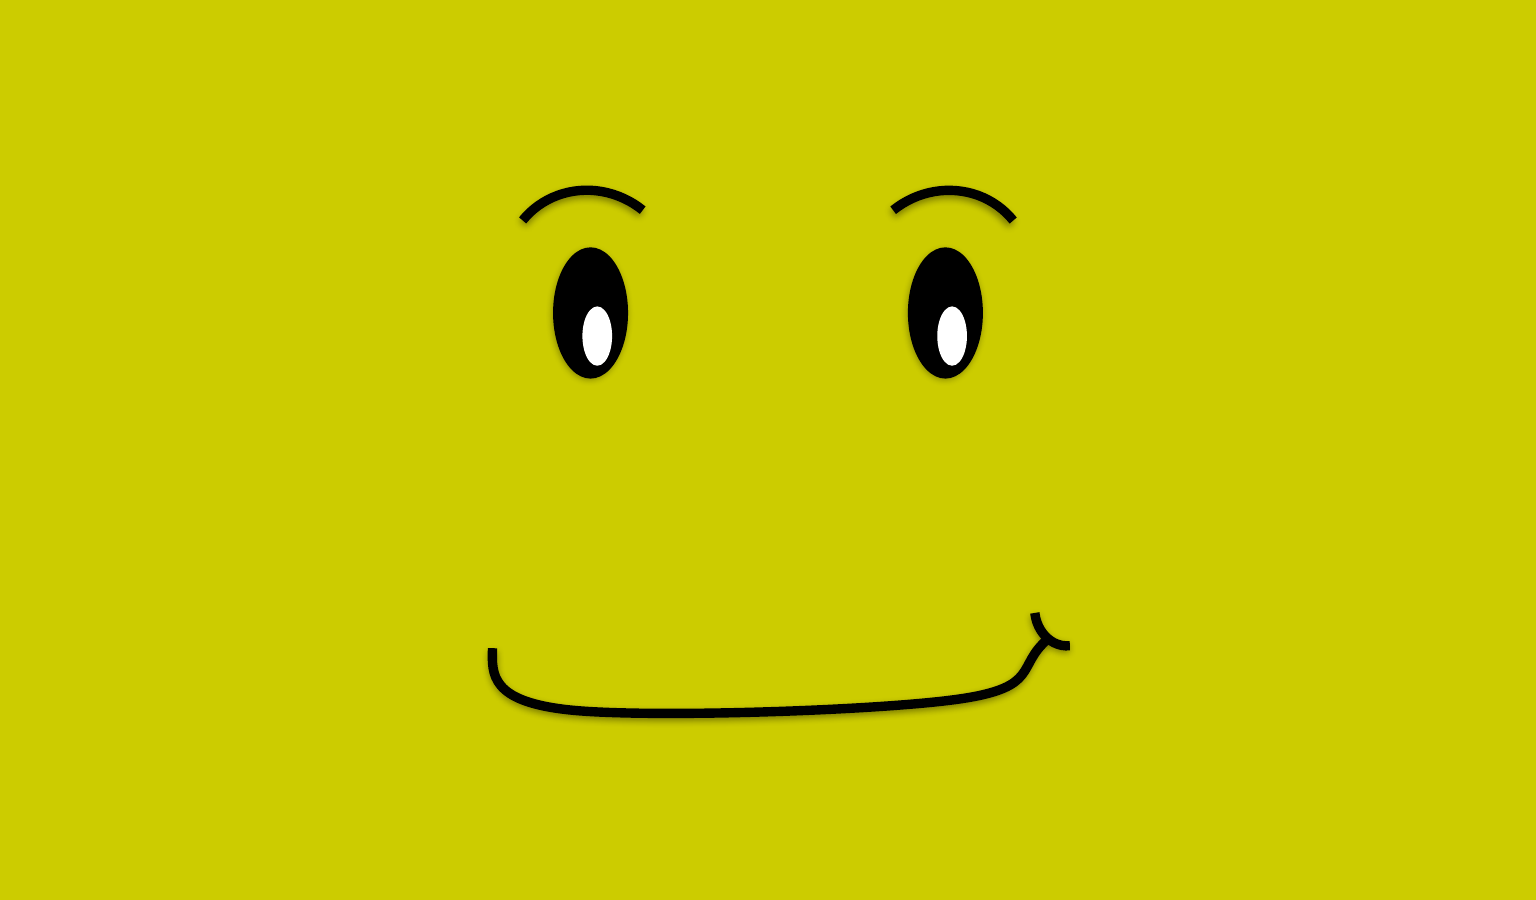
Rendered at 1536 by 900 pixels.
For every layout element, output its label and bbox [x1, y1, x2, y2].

text_box [492, 572, 1098, 714]
text_box [503, 191, 1033, 359]
text_box [552, 367, 984, 379]
